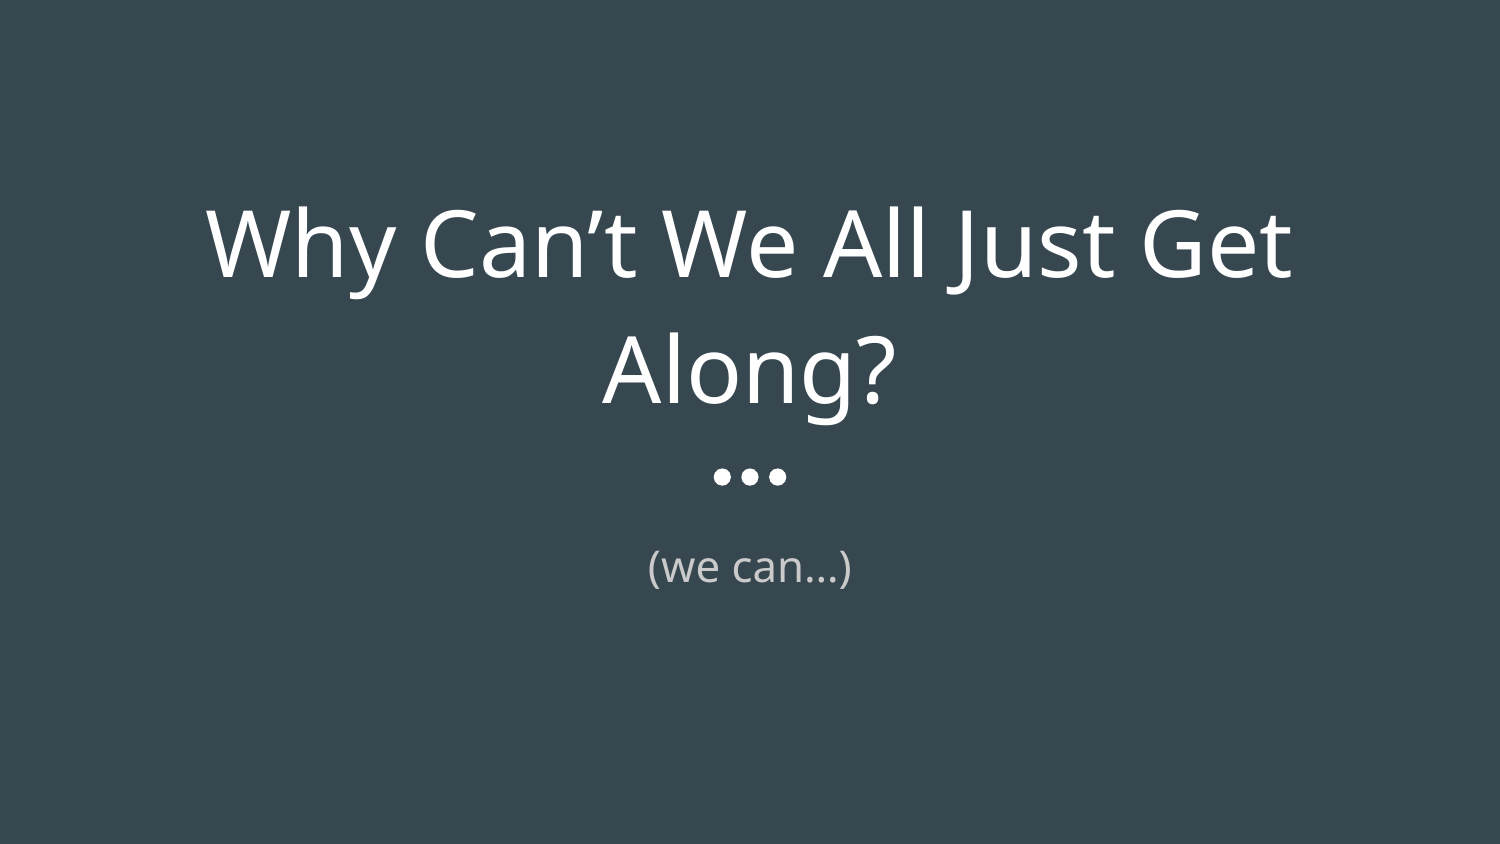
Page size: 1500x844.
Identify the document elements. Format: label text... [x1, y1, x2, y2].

subtitle (we can…) [110, 520, 1390, 651]
title Why Can’t We All Just Get Along? [110, 162, 1390, 447]
